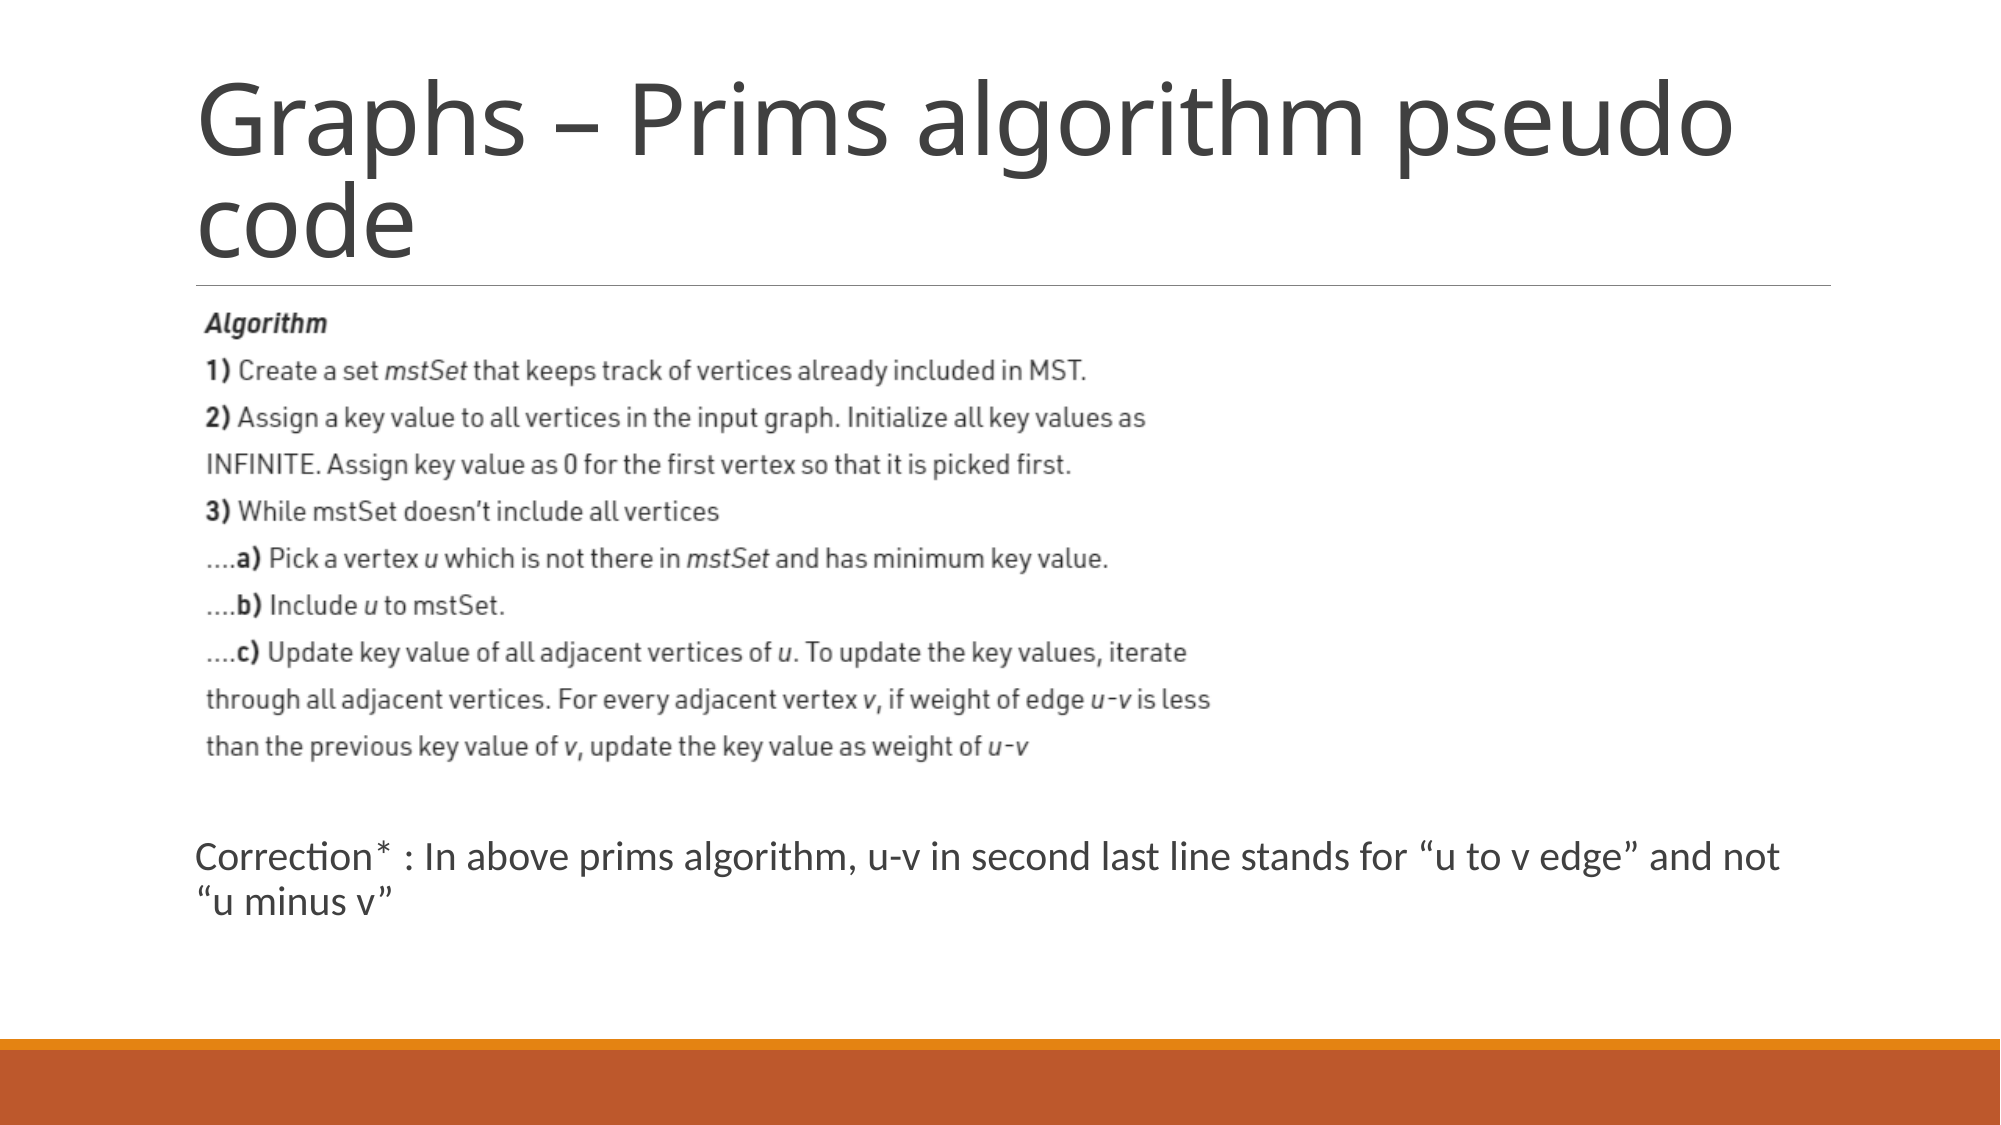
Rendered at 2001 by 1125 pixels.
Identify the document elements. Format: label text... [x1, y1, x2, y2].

title Graphs – Prims algorithm pseudo code [180, 47, 1830, 285]
picture [199, 302, 1230, 771]
list Correction* : In above prims algorithm, u-v in second last line stands for “u to v edge” and not “u minus v” [180, 302, 1830, 963]
